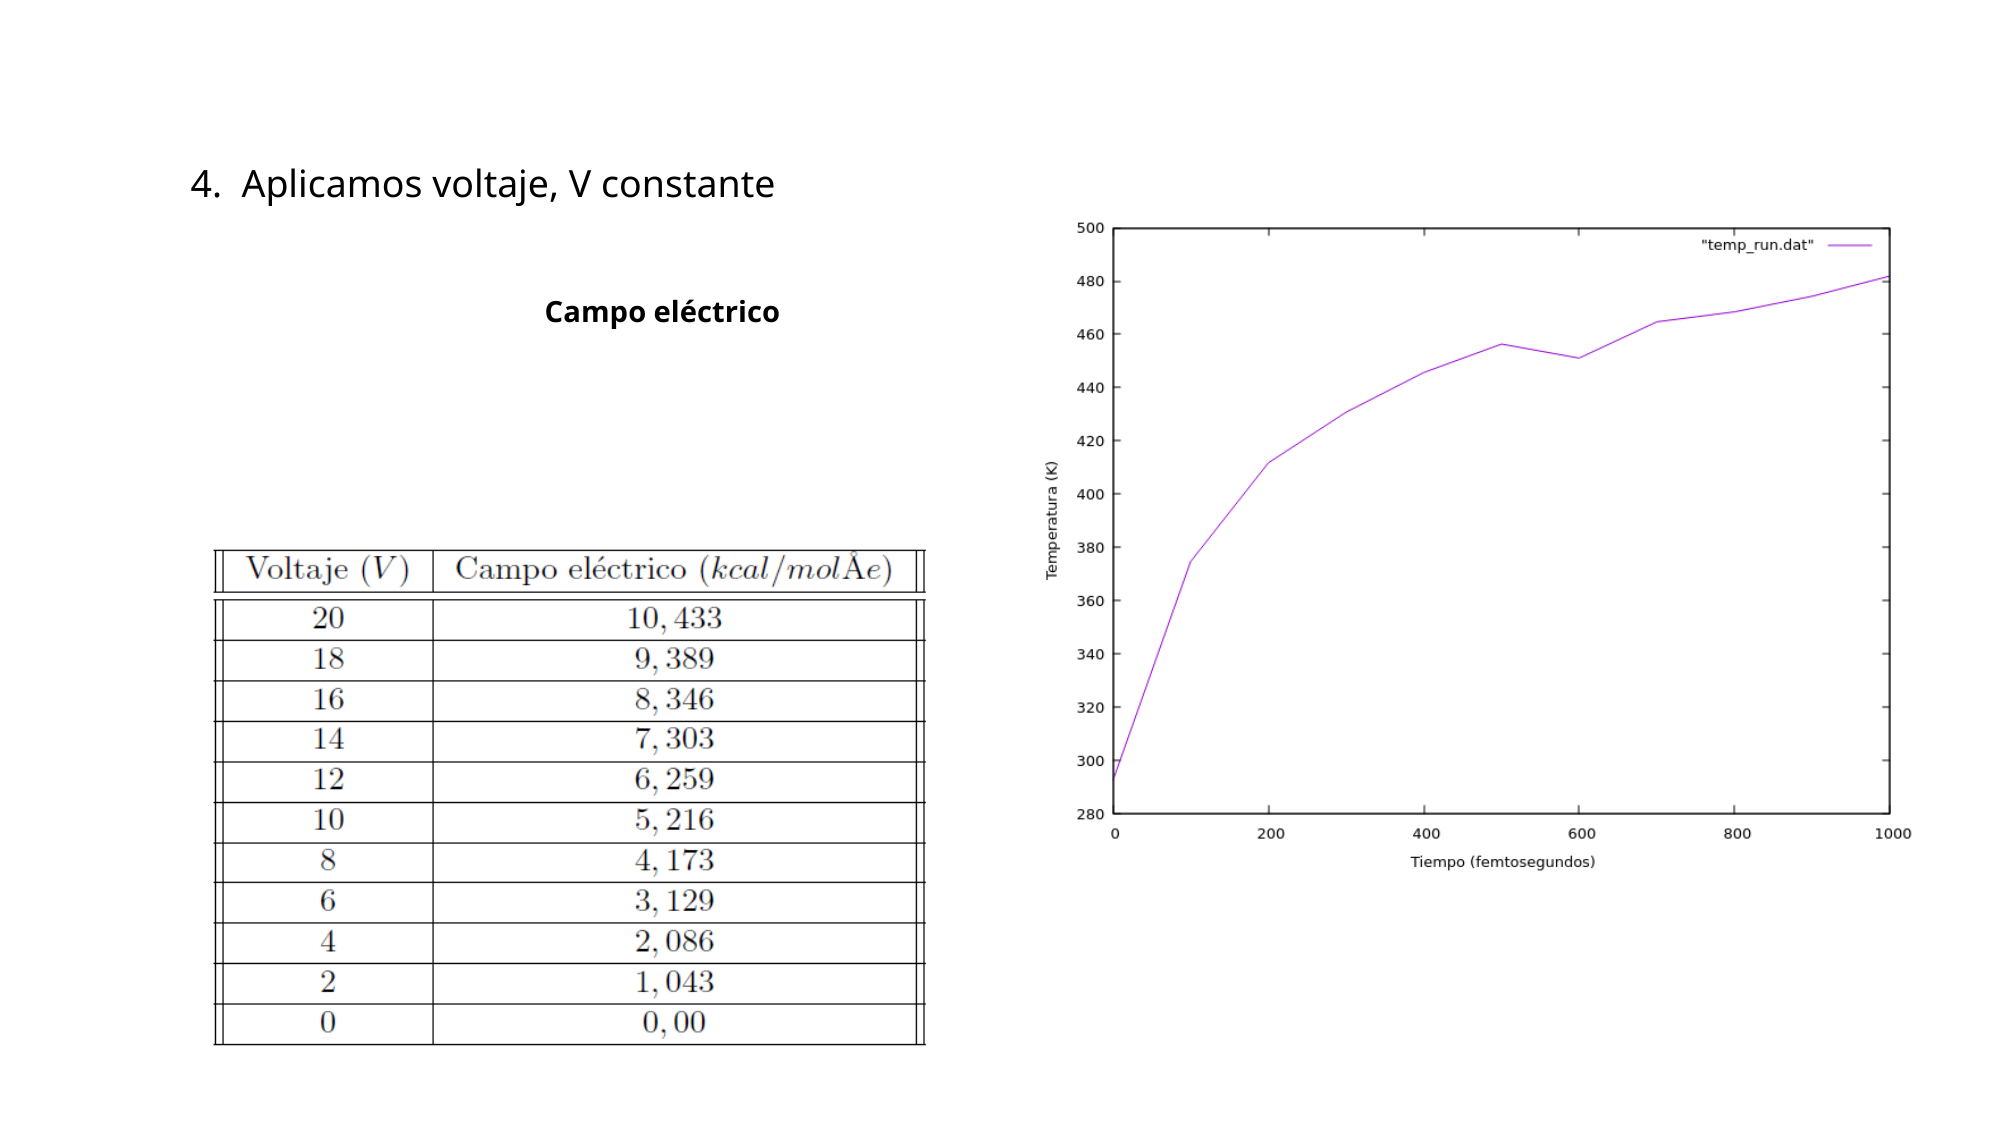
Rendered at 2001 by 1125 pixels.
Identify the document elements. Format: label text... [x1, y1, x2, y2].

text_box Campo eléctrico [529, 285, 829, 336]
subtitle 4. Aplicamos voltaje, V constante [138, 143, 829, 232]
picture [1034, 208, 1917, 875]
picture [196, 541, 945, 1058]
